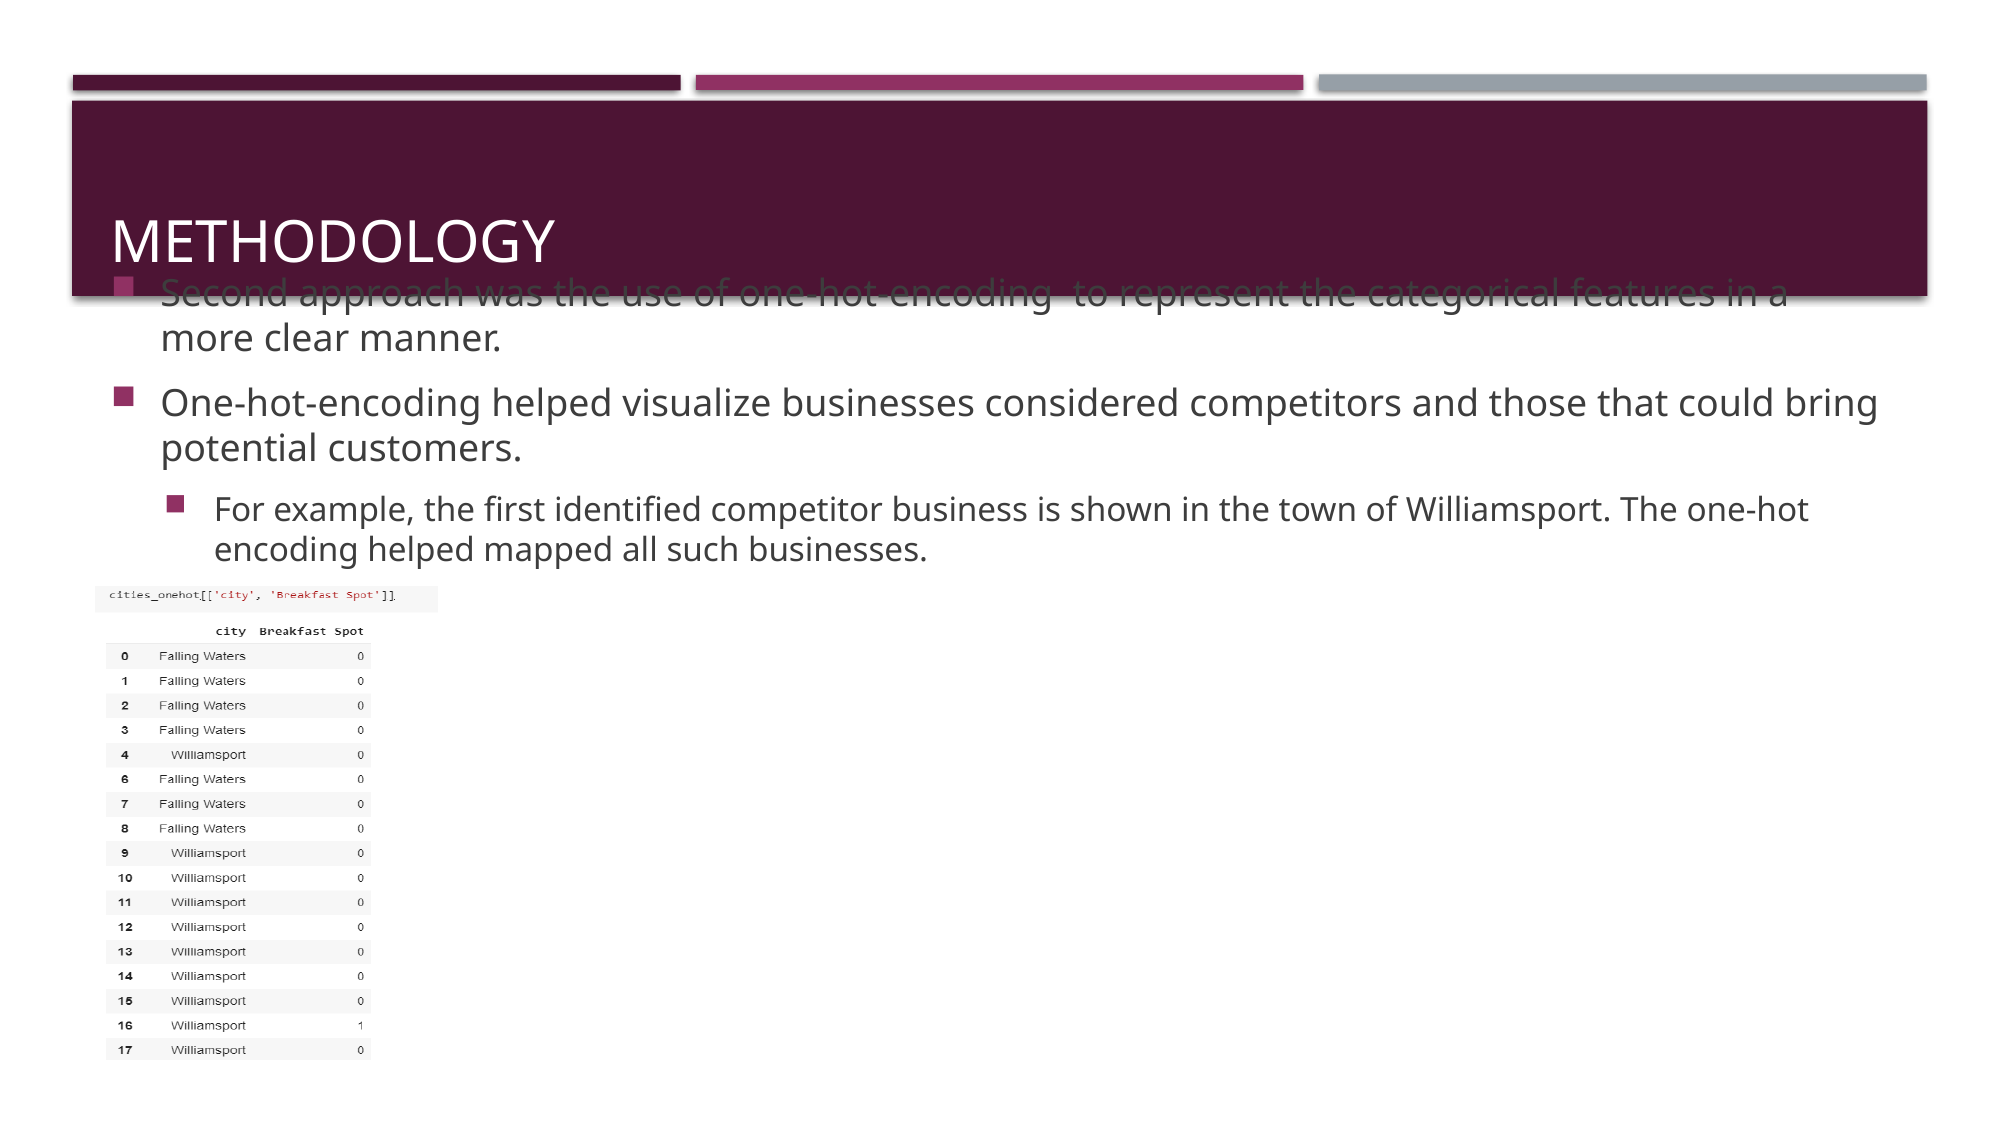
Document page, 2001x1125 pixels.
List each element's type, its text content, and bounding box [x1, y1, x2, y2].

title Methodology [95, 115, 1905, 282]
picture [94, 586, 439, 1060]
list Second approach was the use of one-hot-encoding to represent the categorical features in a more clear manner. One-hot-encoding helped visualize businesses considered competitors and those that could bring potential customers. For example, the first identified competitor business is shown in the town of Williamsport. The one-hot encoding helped mapped all such businesses. [95, 357, 1905, 817]
